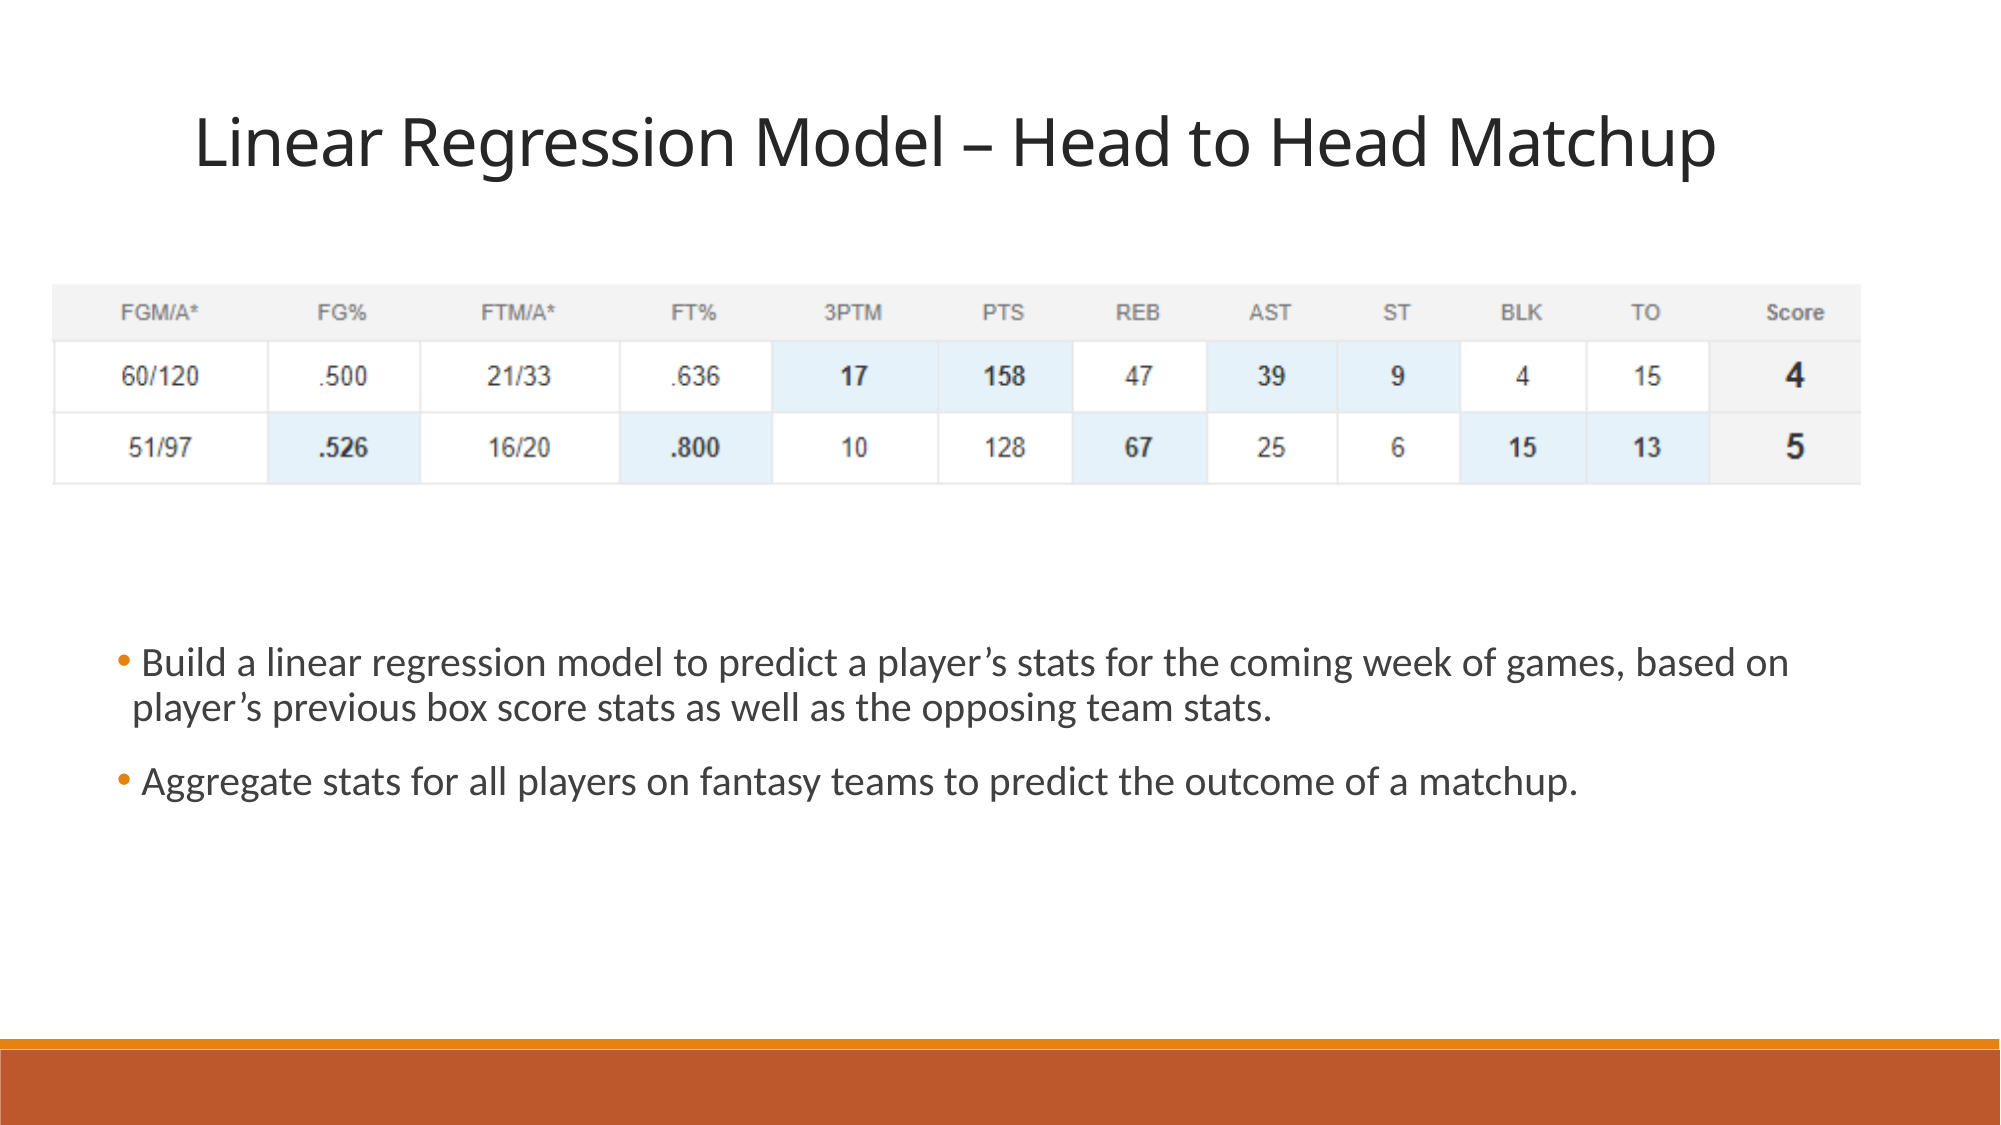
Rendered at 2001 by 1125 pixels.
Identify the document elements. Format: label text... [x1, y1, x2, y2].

text_box Build a linear regression model to predict a player’s stats for the coming week of games, based on player’s previous box score stats as well as the opposing team stats. Aggregate stats for all players on fantasy teams to predict the outcome of a matchup. [102, 632, 1844, 834]
text_box Linear Regression Model – Head to Head Matchup [131, 62, 1782, 189]
picture [51, 264, 1862, 508]
